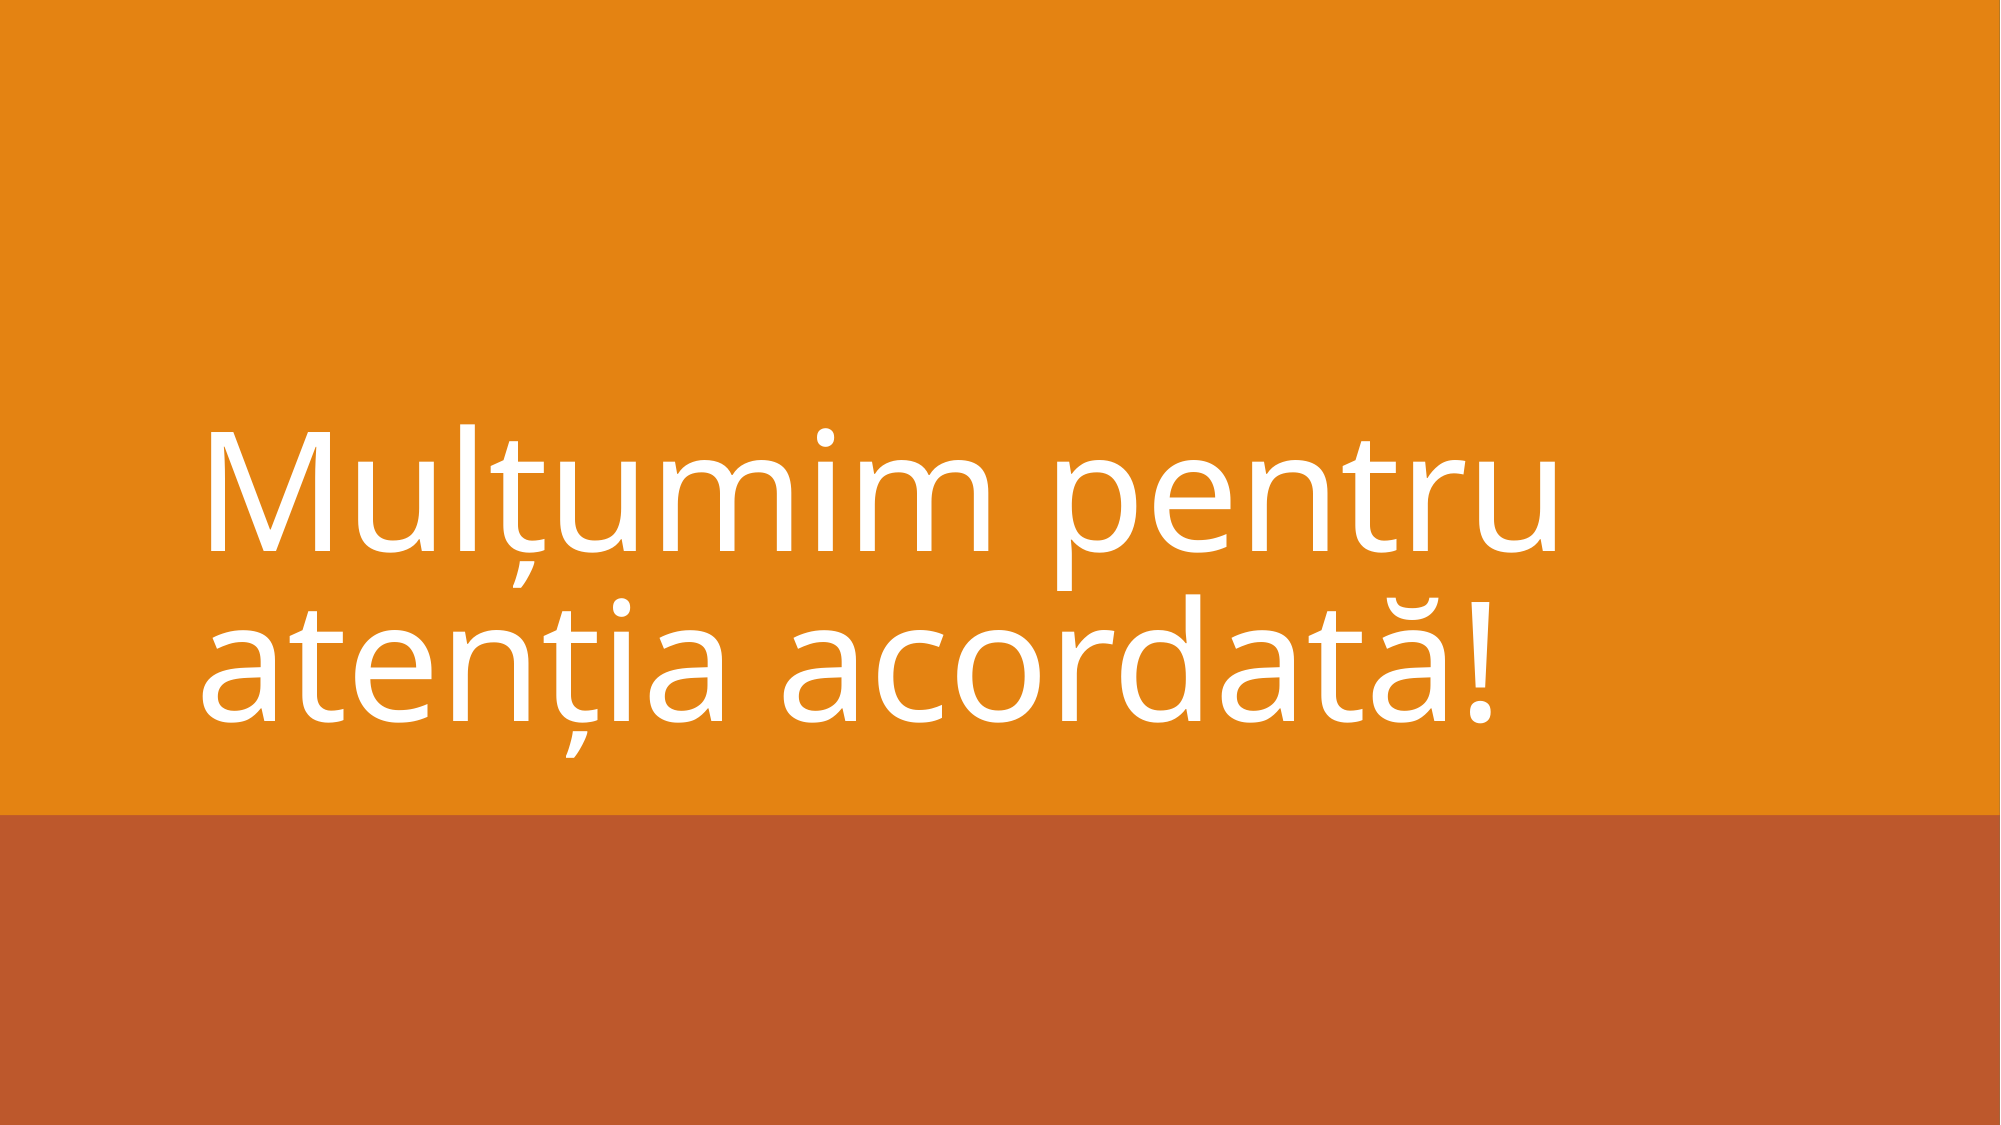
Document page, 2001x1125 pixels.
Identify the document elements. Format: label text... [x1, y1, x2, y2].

text_box [0, 0, 2000, 816]
text_box [0, 816, 2000, 1125]
title Mulțumim pentru atenția acordată! [180, 124, 1830, 763]
